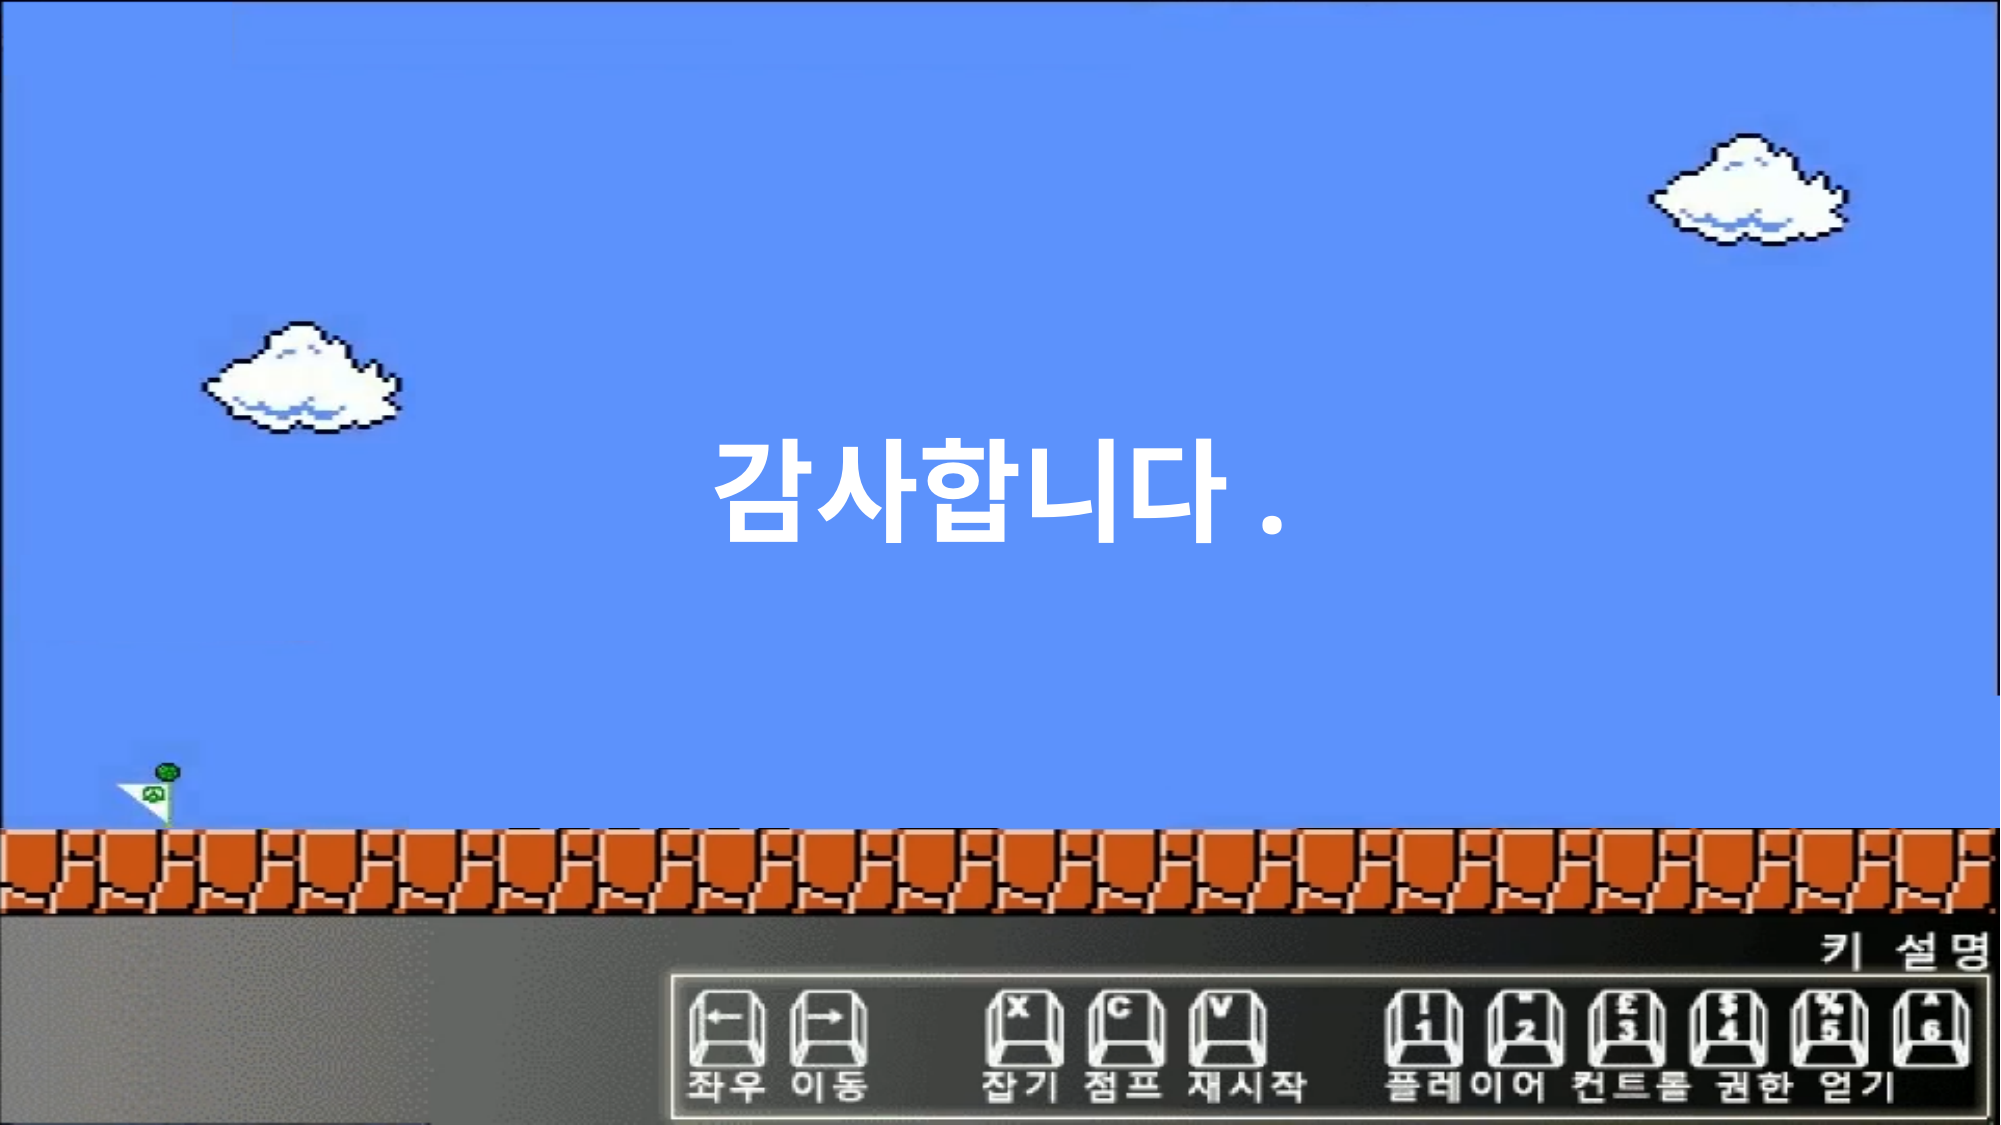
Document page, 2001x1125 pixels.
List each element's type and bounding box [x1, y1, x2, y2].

picture [0, 828, 2000, 1125]
list [0, 0, 2000, 828]
